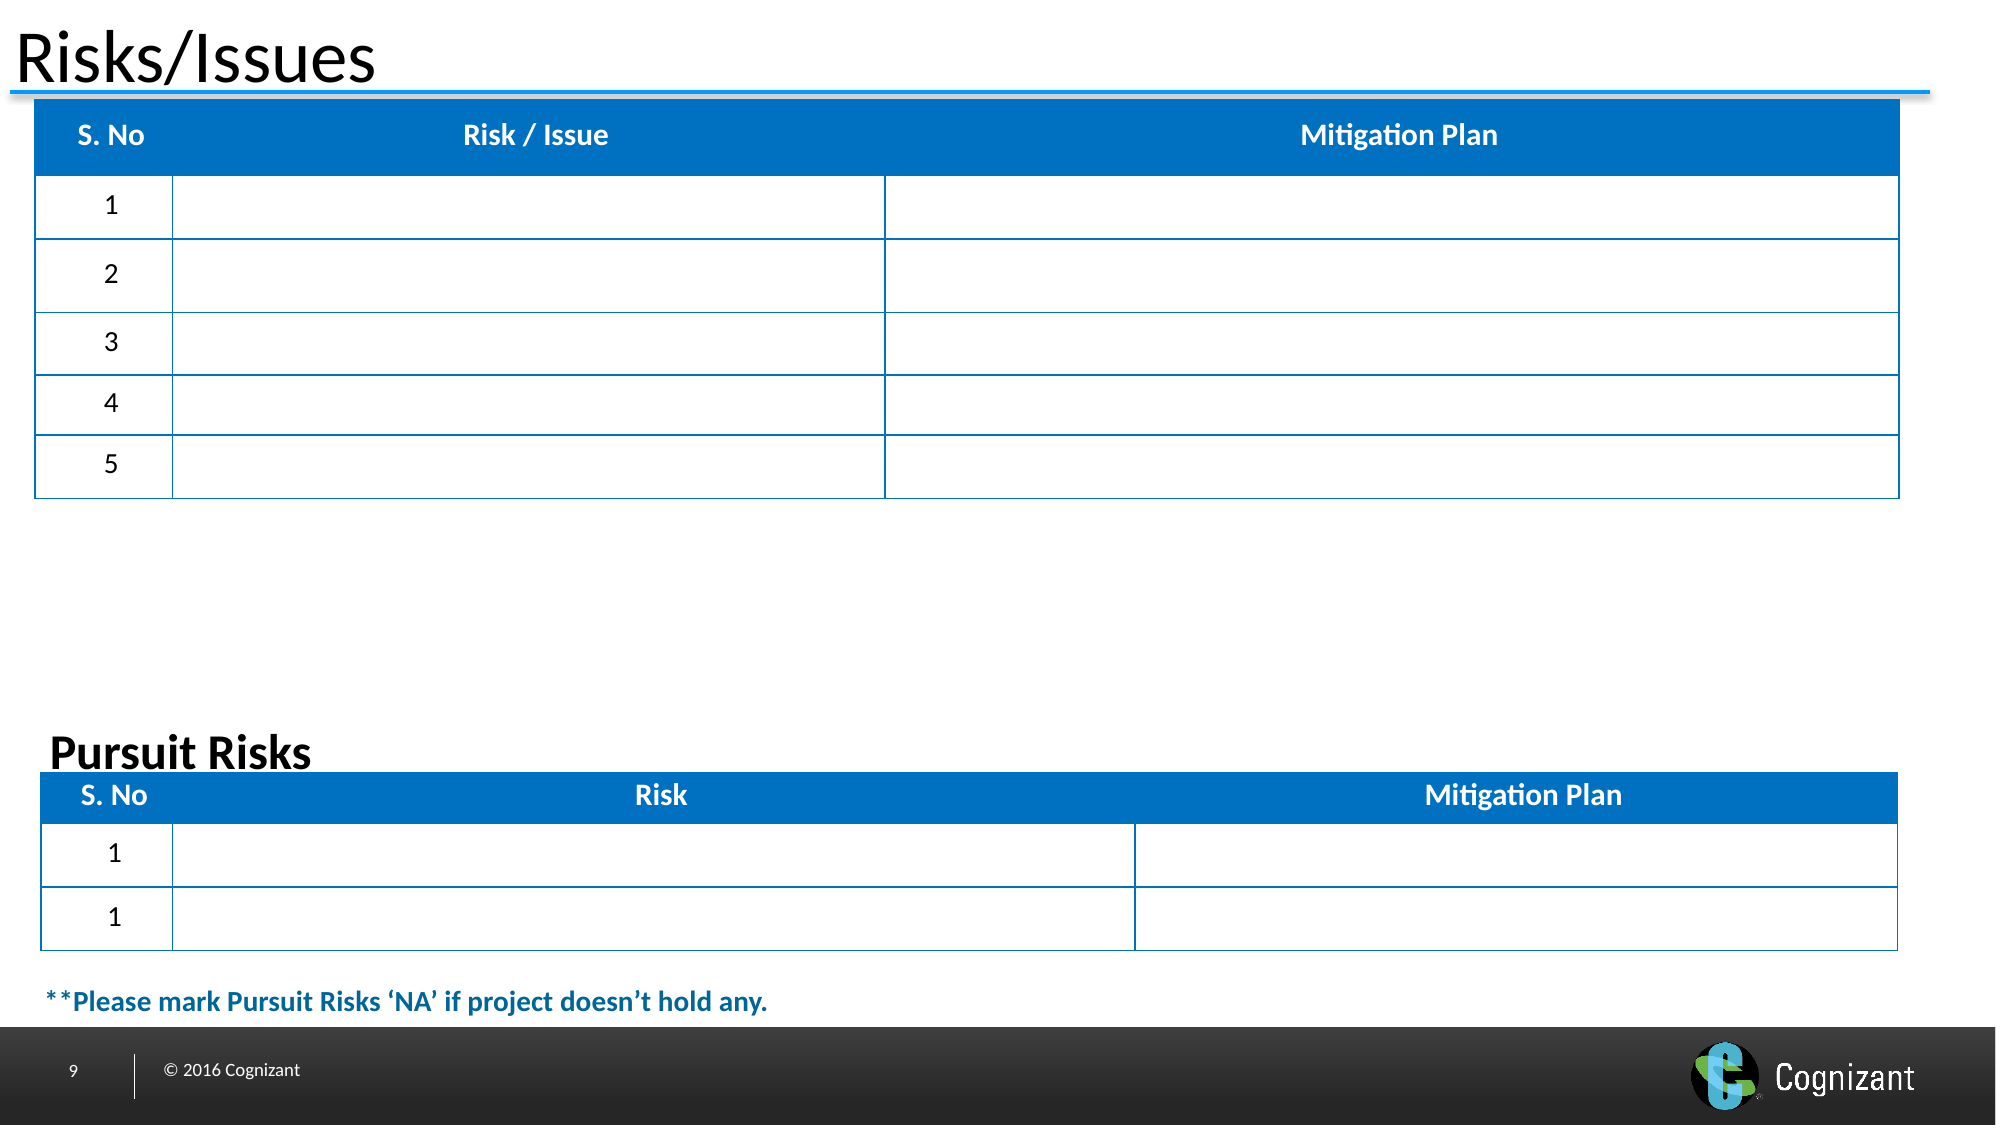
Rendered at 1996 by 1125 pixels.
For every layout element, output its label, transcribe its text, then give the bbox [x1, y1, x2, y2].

table_header Risk [173, 788, 1134, 822]
table_cell 1 [42, 888, 172, 950]
table_cell [886, 313, 1898, 374]
table_cell 5 [36, 436, 172, 498]
table_cell [1136, 888, 1897, 950]
table_header Mitigation Plan [886, 101, 1898, 174]
table_cell [886, 176, 1898, 238]
table_cell [173, 376, 884, 434]
table_cell 3 [36, 313, 172, 374]
table_cell [1136, 824, 1897, 886]
text_box Pursuit Risks [35, 712, 1917, 788]
table_cell [173, 888, 1134, 950]
table_cell [173, 240, 884, 312]
table_cell 4 [36, 376, 172, 434]
table_cell [886, 240, 1898, 312]
table_header S. No [42, 788, 172, 822]
table_header Risk / Issue [173, 101, 884, 174]
table_cell [886, 376, 1898, 434]
table_cell 1 [36, 176, 172, 238]
table_cell [173, 824, 1134, 886]
table_cell [173, 436, 884, 498]
table_cell 1 [42, 824, 172, 886]
table_cell 2 [36, 240, 172, 312]
table_header Mitigation Plan [1136, 788, 1897, 822]
title Risks/Issues [0, 0, 1996, 100]
table_cell [886, 436, 1898, 498]
table_cell [173, 313, 884, 374]
text_box **Please mark Pursuit Risks ‘NA’ if project doesn’t hold any. [29, 974, 1900, 1025]
table_header S. No [36, 101, 172, 174]
picture [1691, 1042, 1914, 1110]
table_cell [173, 176, 884, 238]
